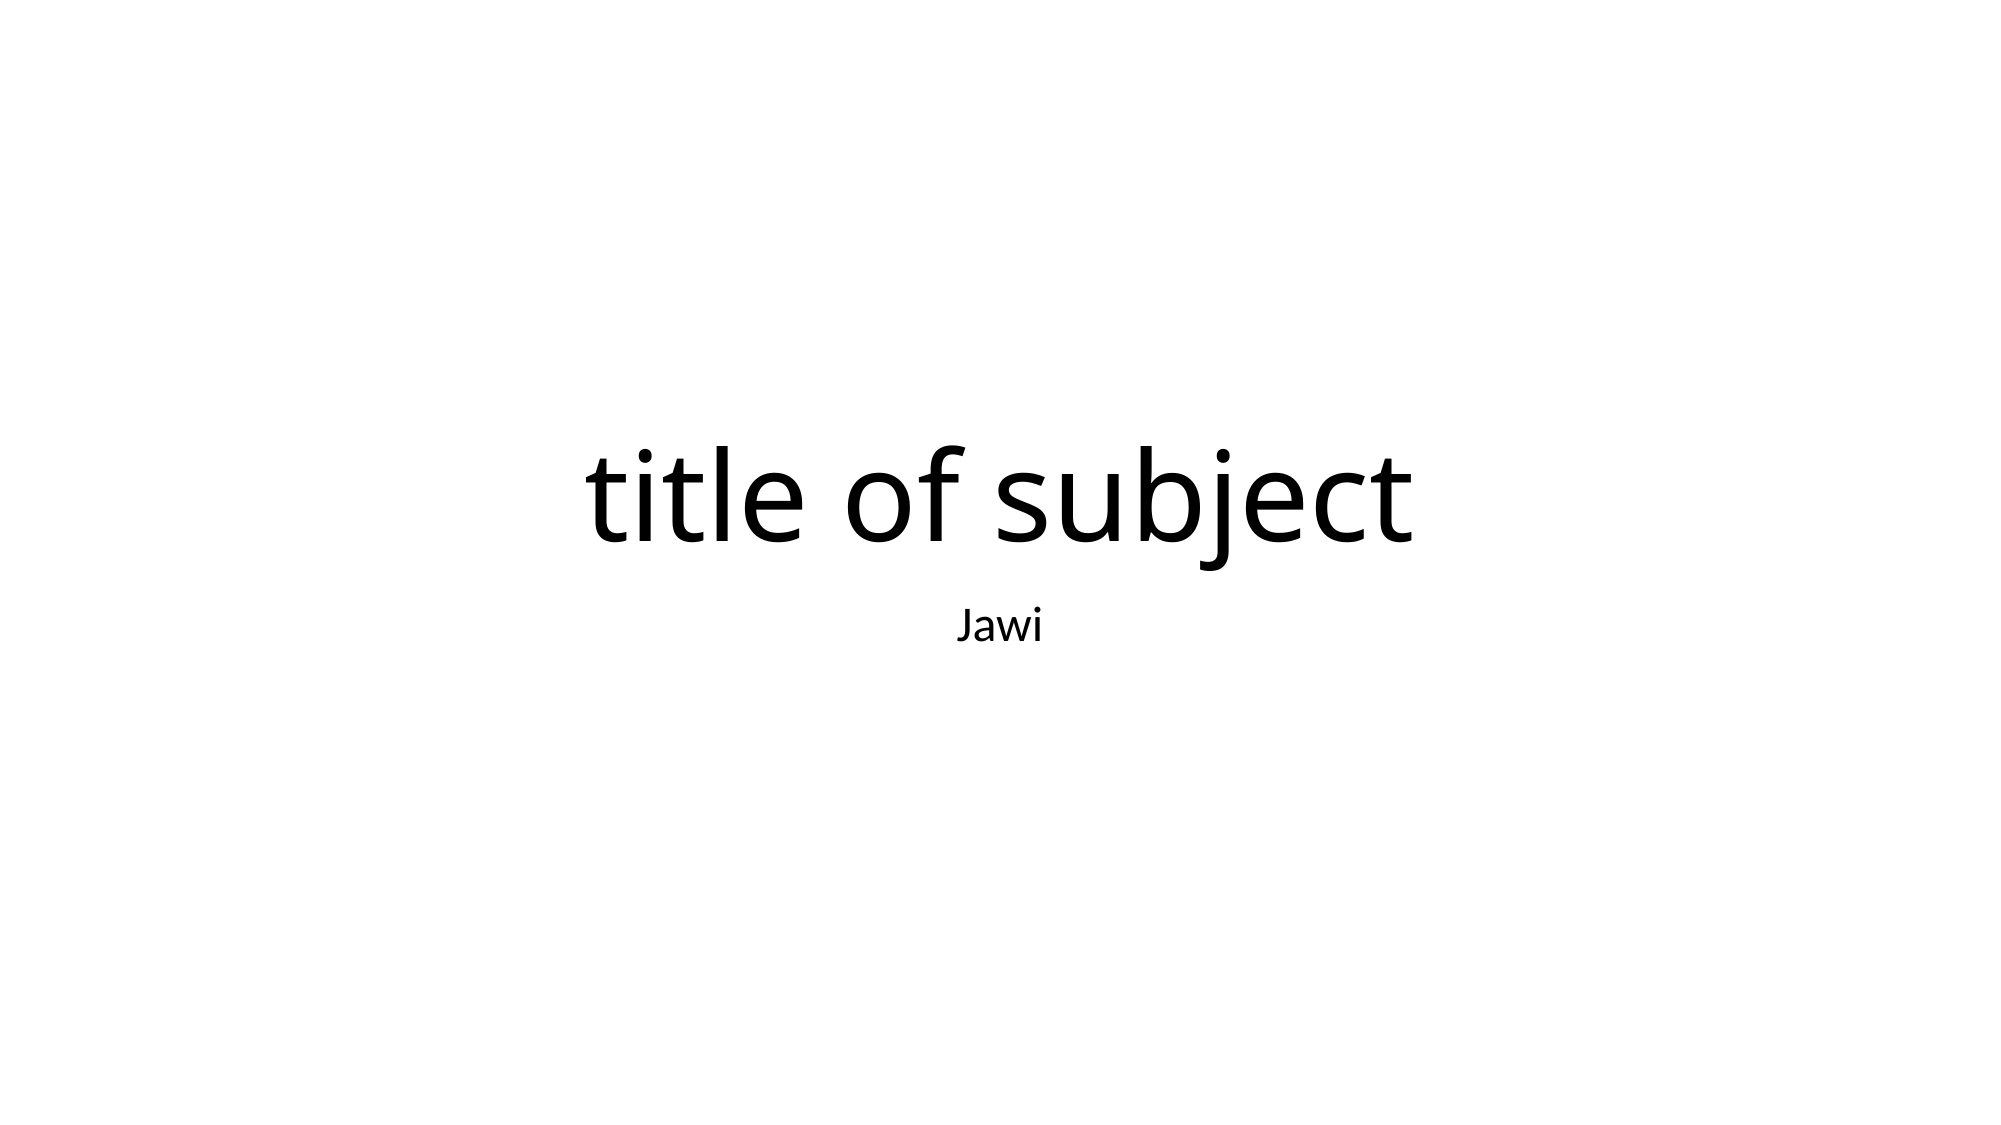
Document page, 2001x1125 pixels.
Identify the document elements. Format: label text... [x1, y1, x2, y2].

title title of subject [249, 184, 1750, 576]
subtitle Jawi [249, 590, 1750, 863]
